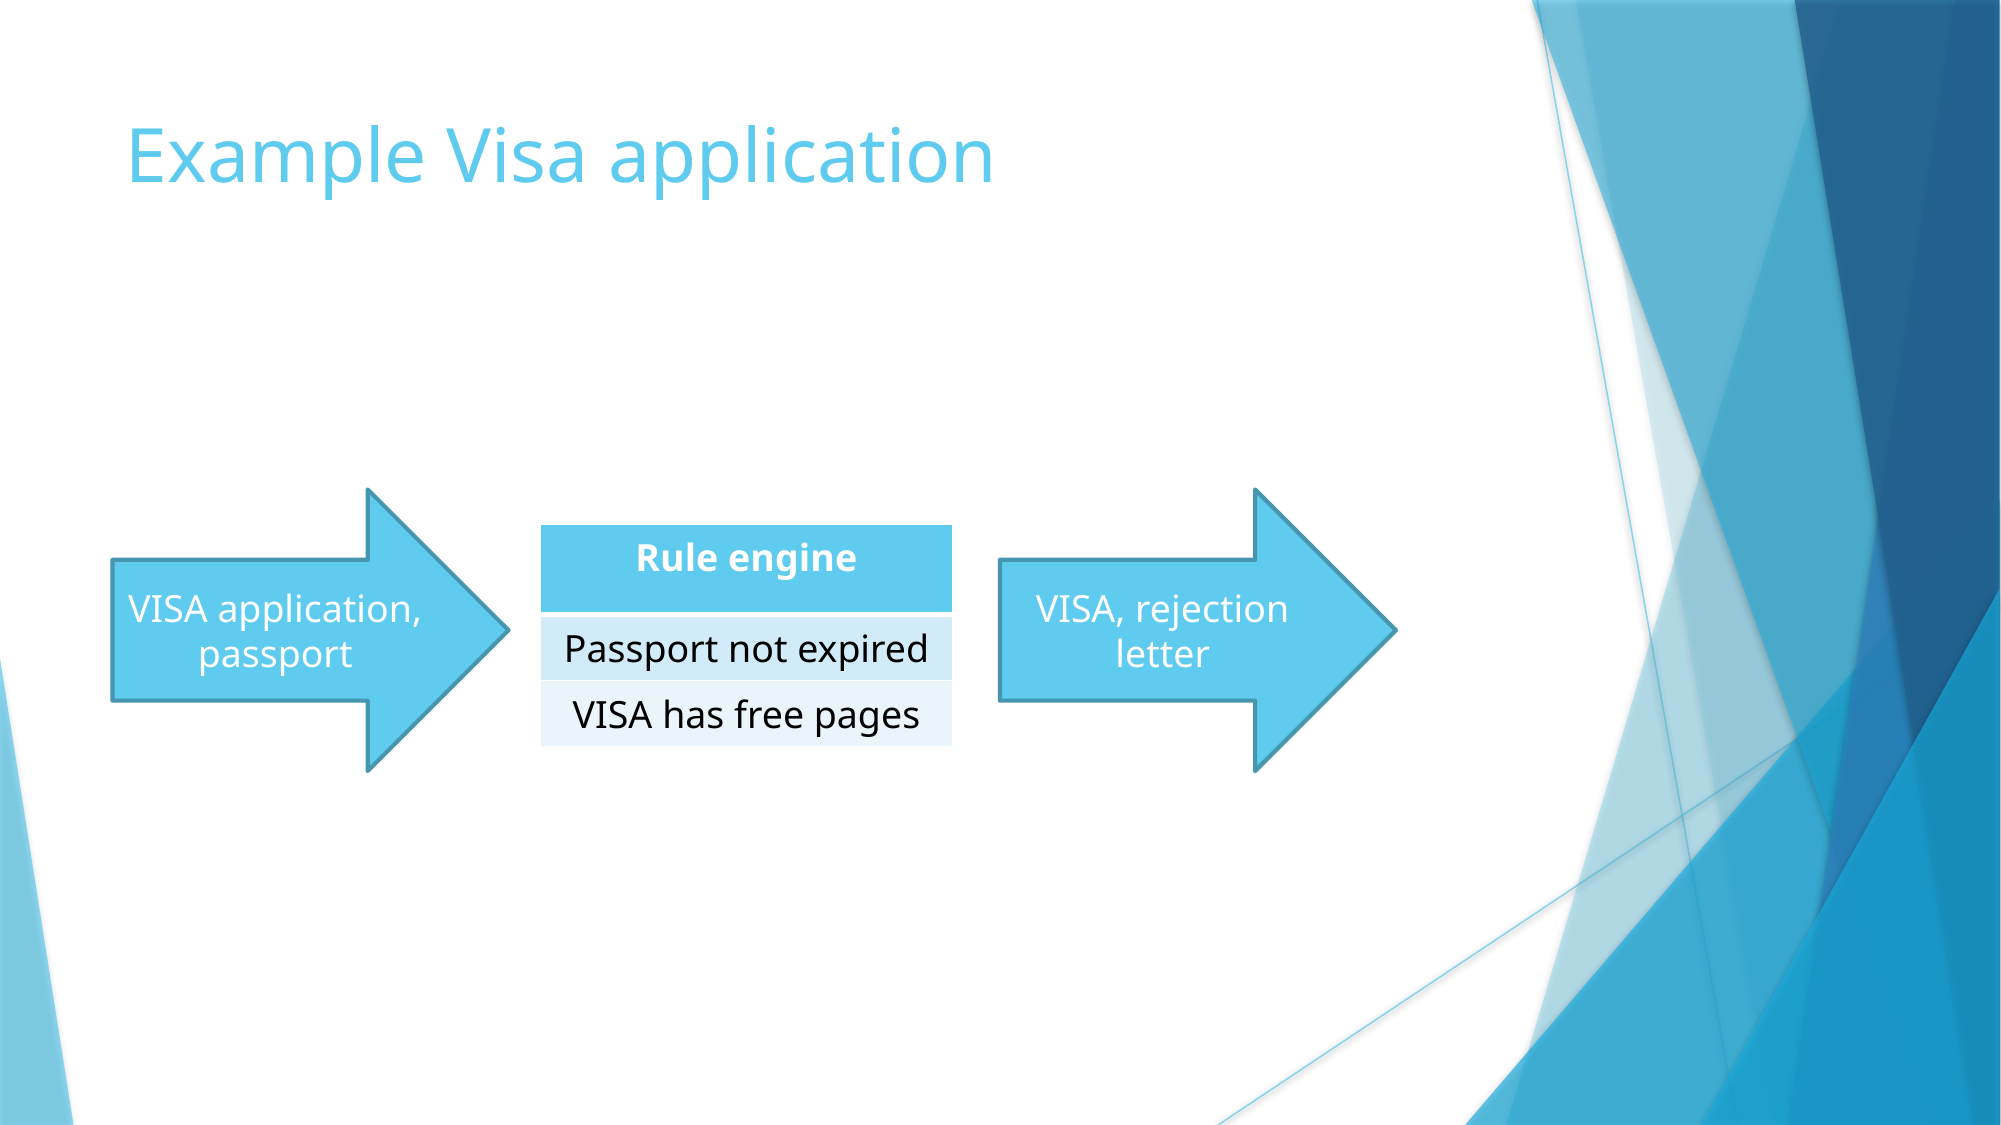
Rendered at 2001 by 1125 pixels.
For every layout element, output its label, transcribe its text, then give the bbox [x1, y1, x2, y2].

text_box Example Visa application [111, 99, 1522, 317]
table_cell VISA has free pages [541, 681, 952, 746]
text_box VISA application, passport [110, 487, 511, 774]
text_box VISA, rejection letter [997, 487, 1399, 774]
text_box [111, 354, 1522, 991]
table_header Rule engine [541, 525, 952, 612]
table_cell Passport not expired [541, 617, 952, 680]
